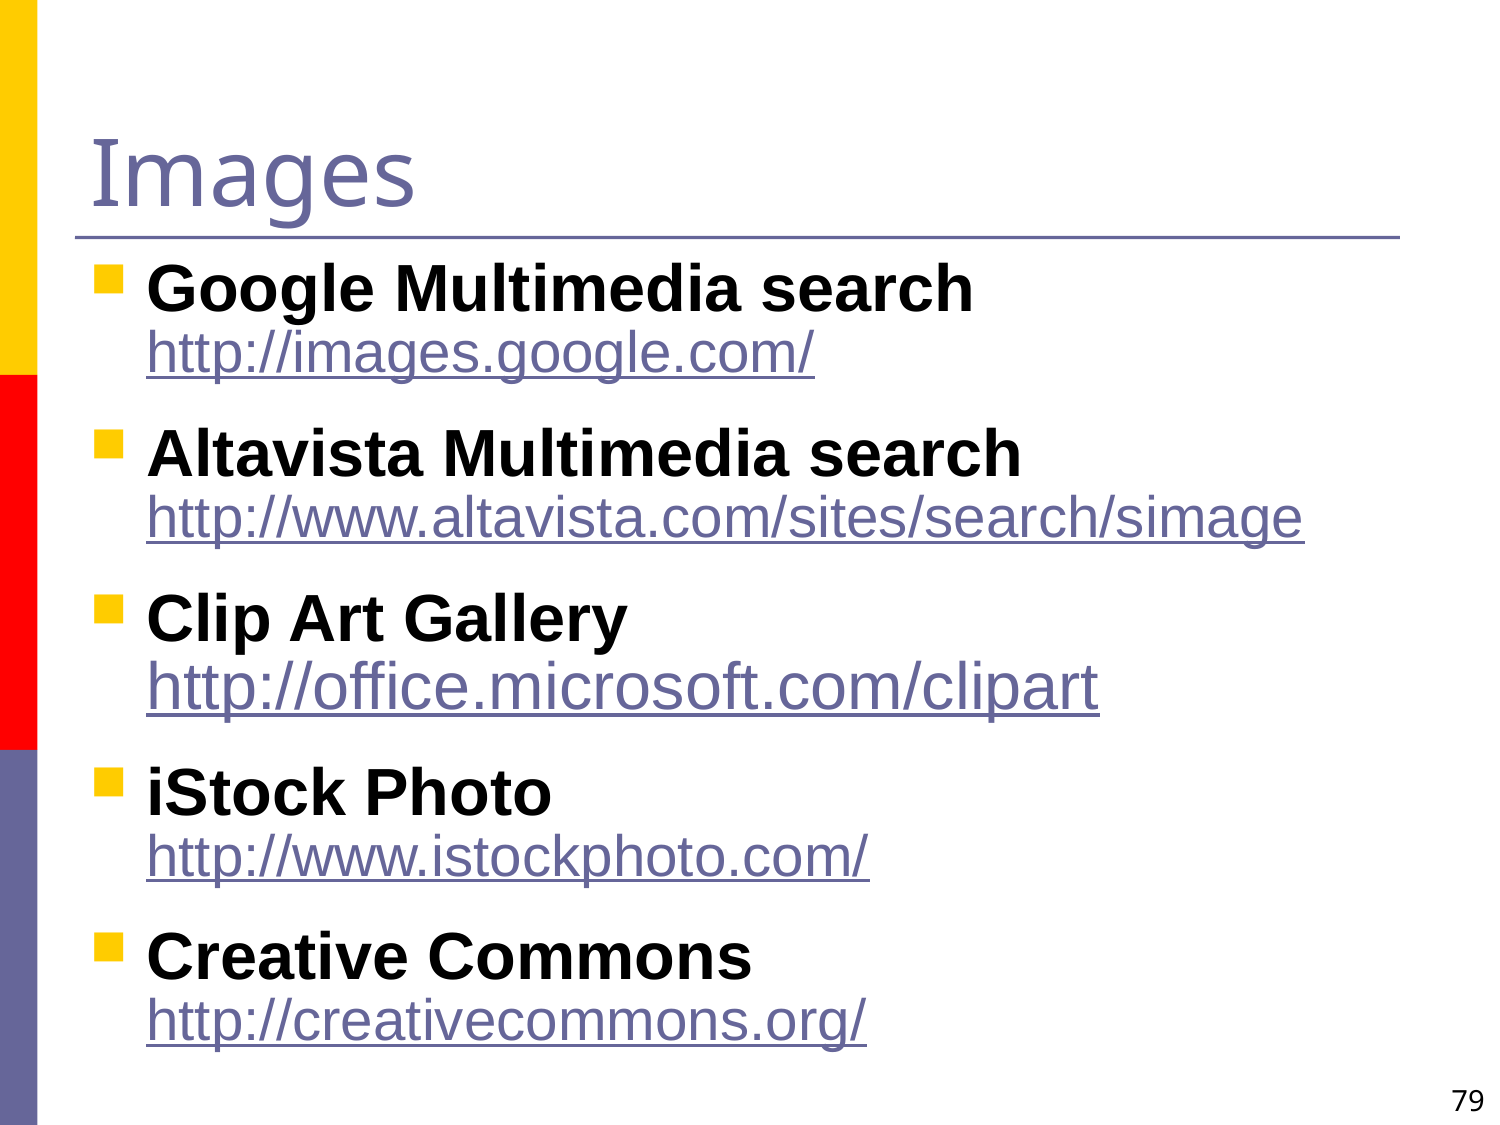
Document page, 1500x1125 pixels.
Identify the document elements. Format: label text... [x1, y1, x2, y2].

title Images [74, 45, 1426, 233]
list Google Multimedia search http://images.google.com/ Altavista Multimedia search http://www.altavista.com/sites/search/simage Clip Art Gallery http://office.microsoft.com/clipart iStock Photo http://www.istockphoto.com/ Creative Commons http://creativecommons.org/ [74, 249, 1500, 1063]
slide_number 79 [1149, 1063, 1500, 1125]
